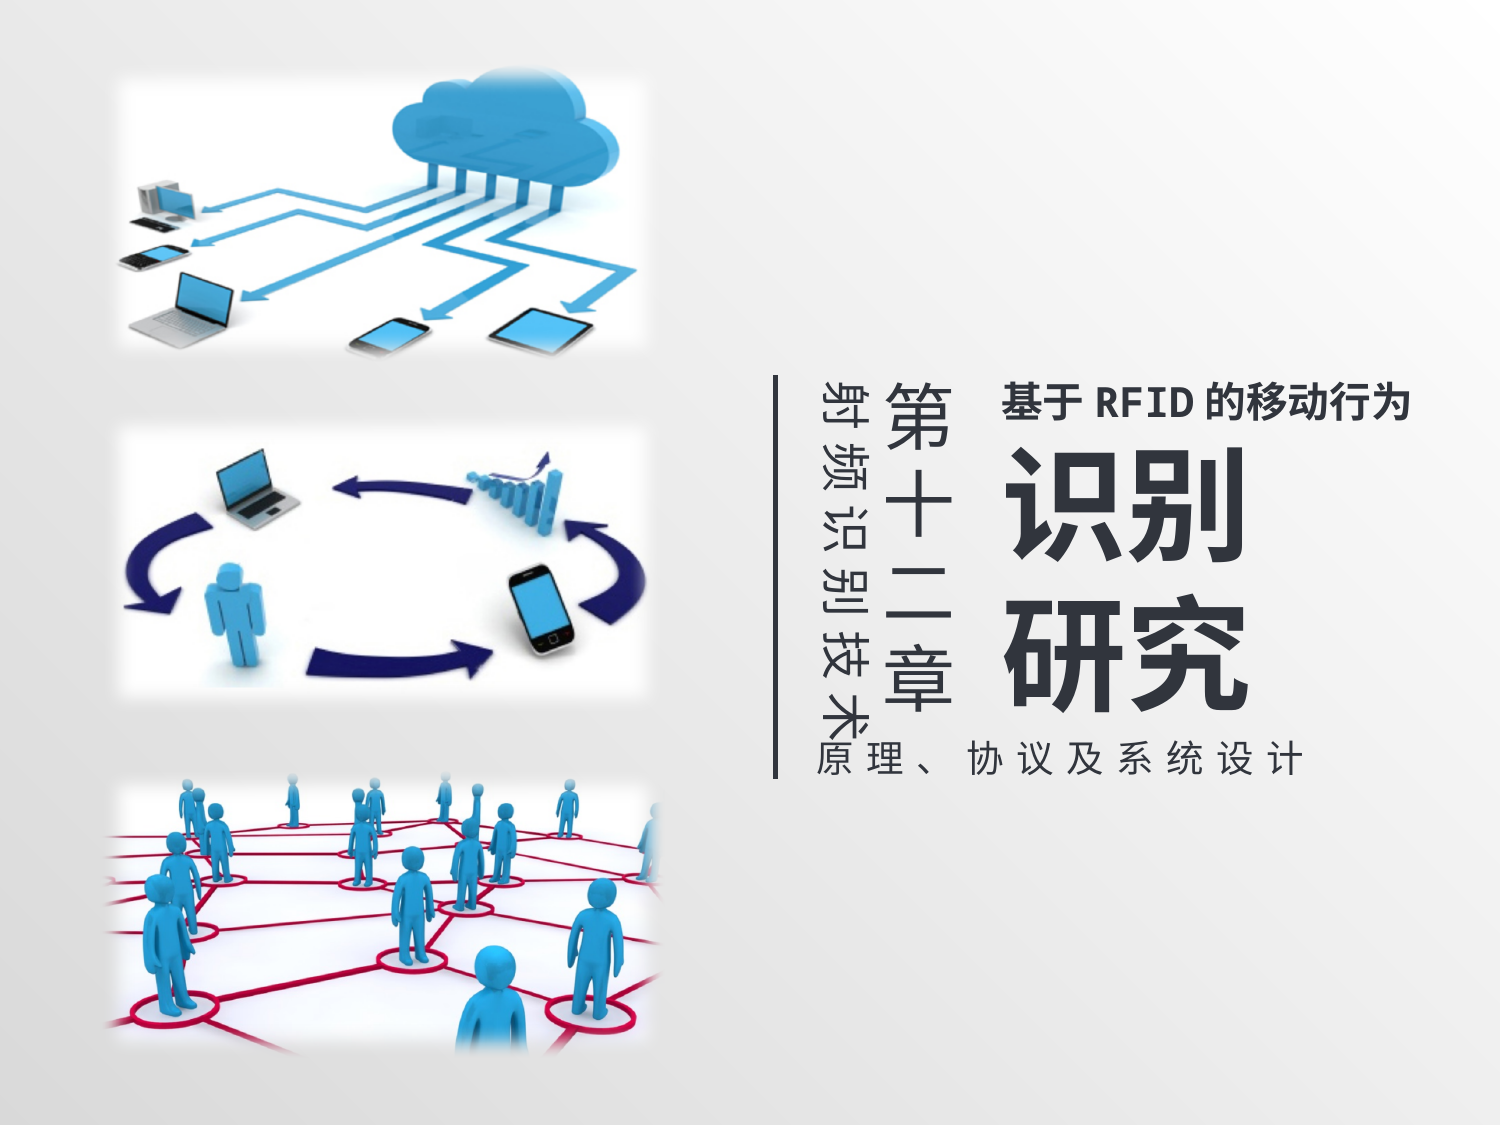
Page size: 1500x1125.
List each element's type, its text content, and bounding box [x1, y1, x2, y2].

text_box 射频识别技术 [794, 365, 867, 779]
text_box 基于RFID的移动行为 识别 研究 [986, 368, 1500, 734]
picture [100, 408, 665, 717]
text_box 原理、协议及系统设计 [801, 727, 1337, 788]
picture [100, 757, 665, 1058]
text_box 第 十 二 章 [867, 364, 1011, 729]
picture [100, 60, 665, 367]
